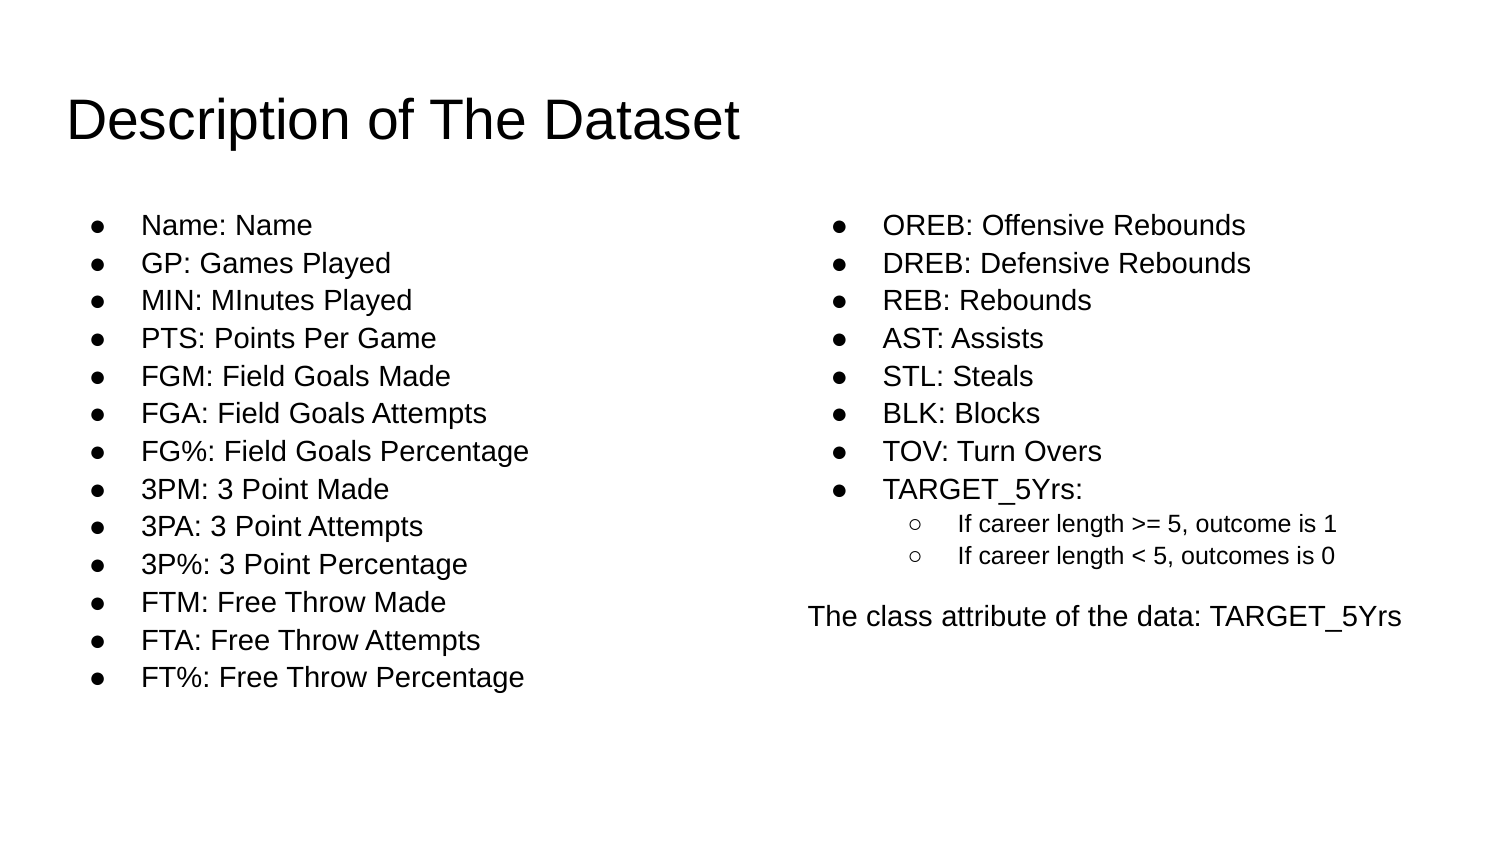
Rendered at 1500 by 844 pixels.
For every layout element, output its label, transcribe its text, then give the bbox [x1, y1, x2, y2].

list Name: Name GP: Games Played MIN: MInutes Played PTS: Points Per Game FGM: Field Goals Made FGA: Field Goals Attempts FG%: Field Goals Percentage 3PM: 3 Point Made 3PA: 3 Point Attempts 3P%: 3 Point Percentage FTM: Free Throw Made FTA: Free Throw Attempts FT%: Free Throw Percentage [51, 189, 708, 750]
title Description of The Dataset [51, 72, 1449, 167]
list OREB: Offensive Rebounds DREB: Defensive Rebounds REB: Rebounds AST: Assists STL: Steals BLK: Blocks TOV: Turn Overs TARGET_5Yrs: If career length >= 5, outcome is 1 If career length < 5, outcomes is 0 The class attribute of the data: TARGET_5Yrs [792, 189, 1449, 750]
